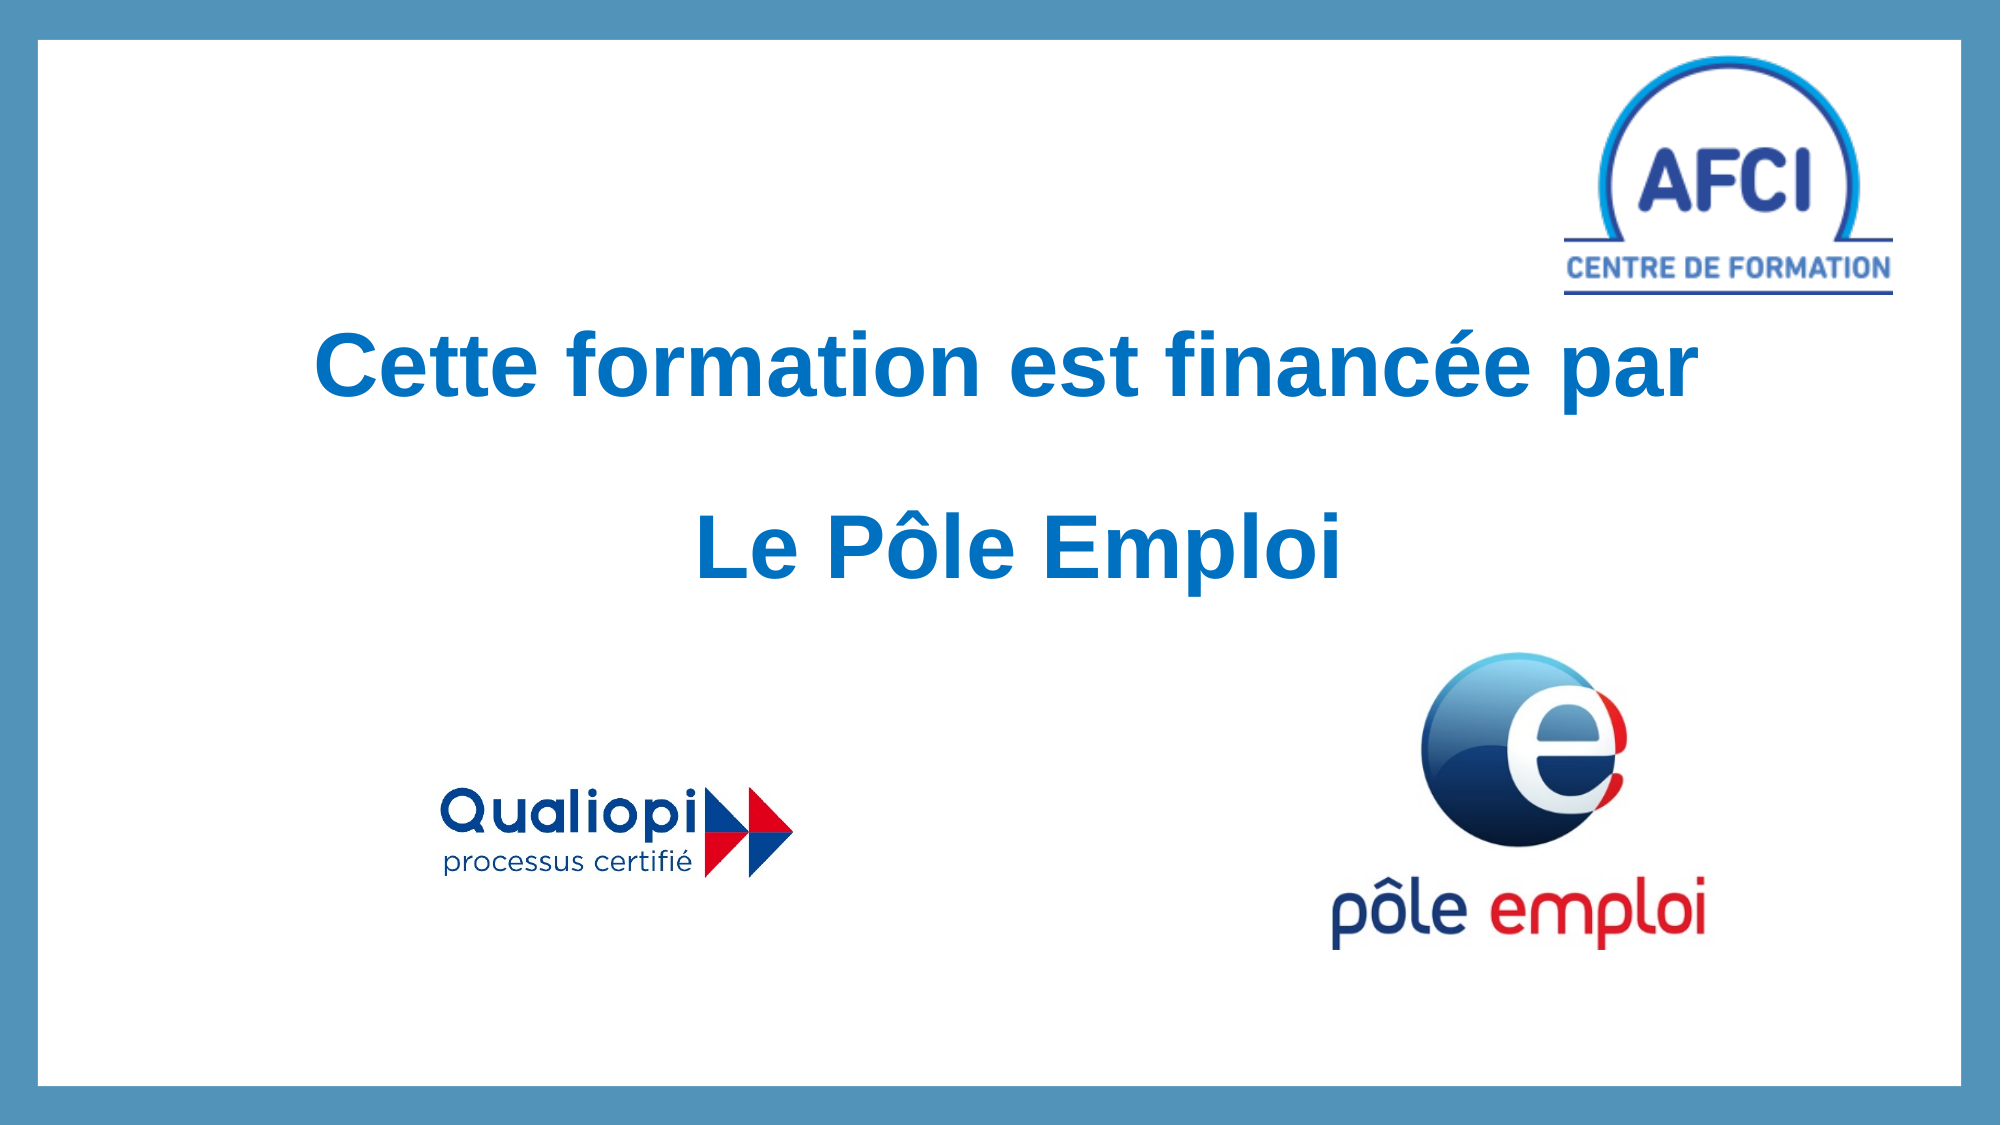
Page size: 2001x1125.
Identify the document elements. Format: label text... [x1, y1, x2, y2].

picture [379, 650, 942, 1025]
picture [1192, 650, 1856, 950]
picture [1564, 55, 1893, 295]
title Cette formation est financée par Le Pôle Emploi [197, 313, 1817, 983]
